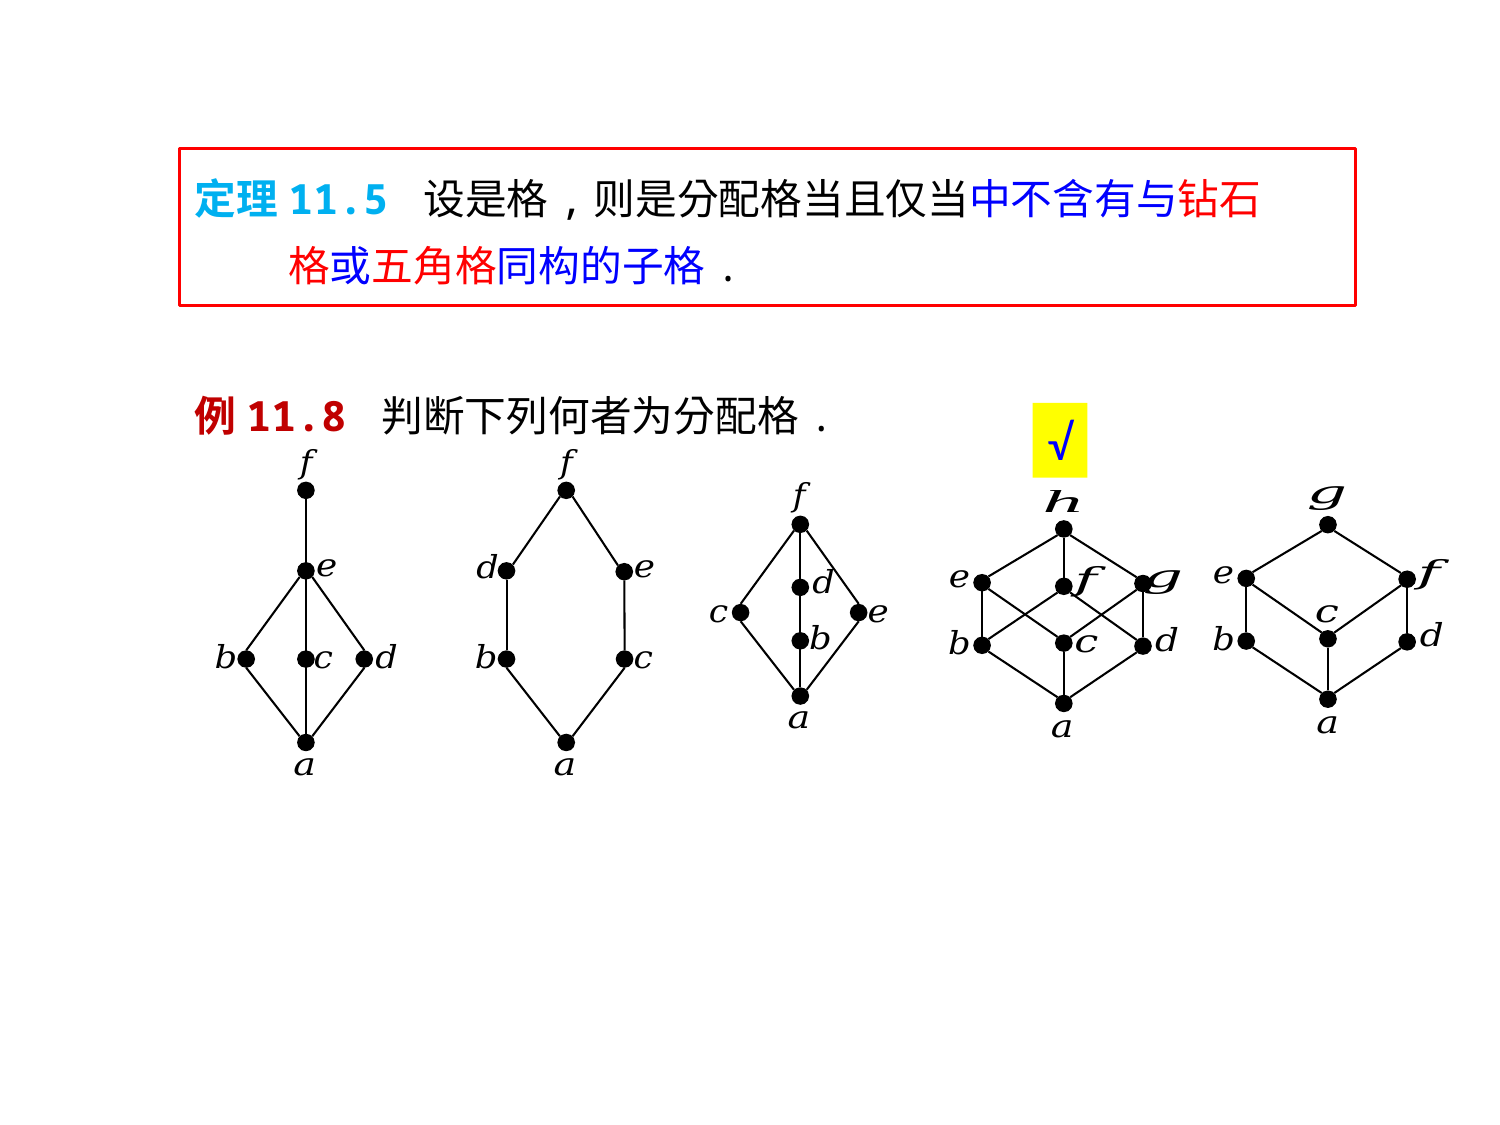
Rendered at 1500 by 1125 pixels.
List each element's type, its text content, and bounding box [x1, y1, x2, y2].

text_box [473, 445, 656, 783]
text_box √ [1032, 402, 1088, 478]
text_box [1212, 475, 1452, 742]
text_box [708, 478, 890, 737]
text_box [214, 445, 398, 783]
text_box 例11.8 判断下列何者为分配格. [179, 366, 1356, 460]
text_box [948, 484, 1186, 746]
